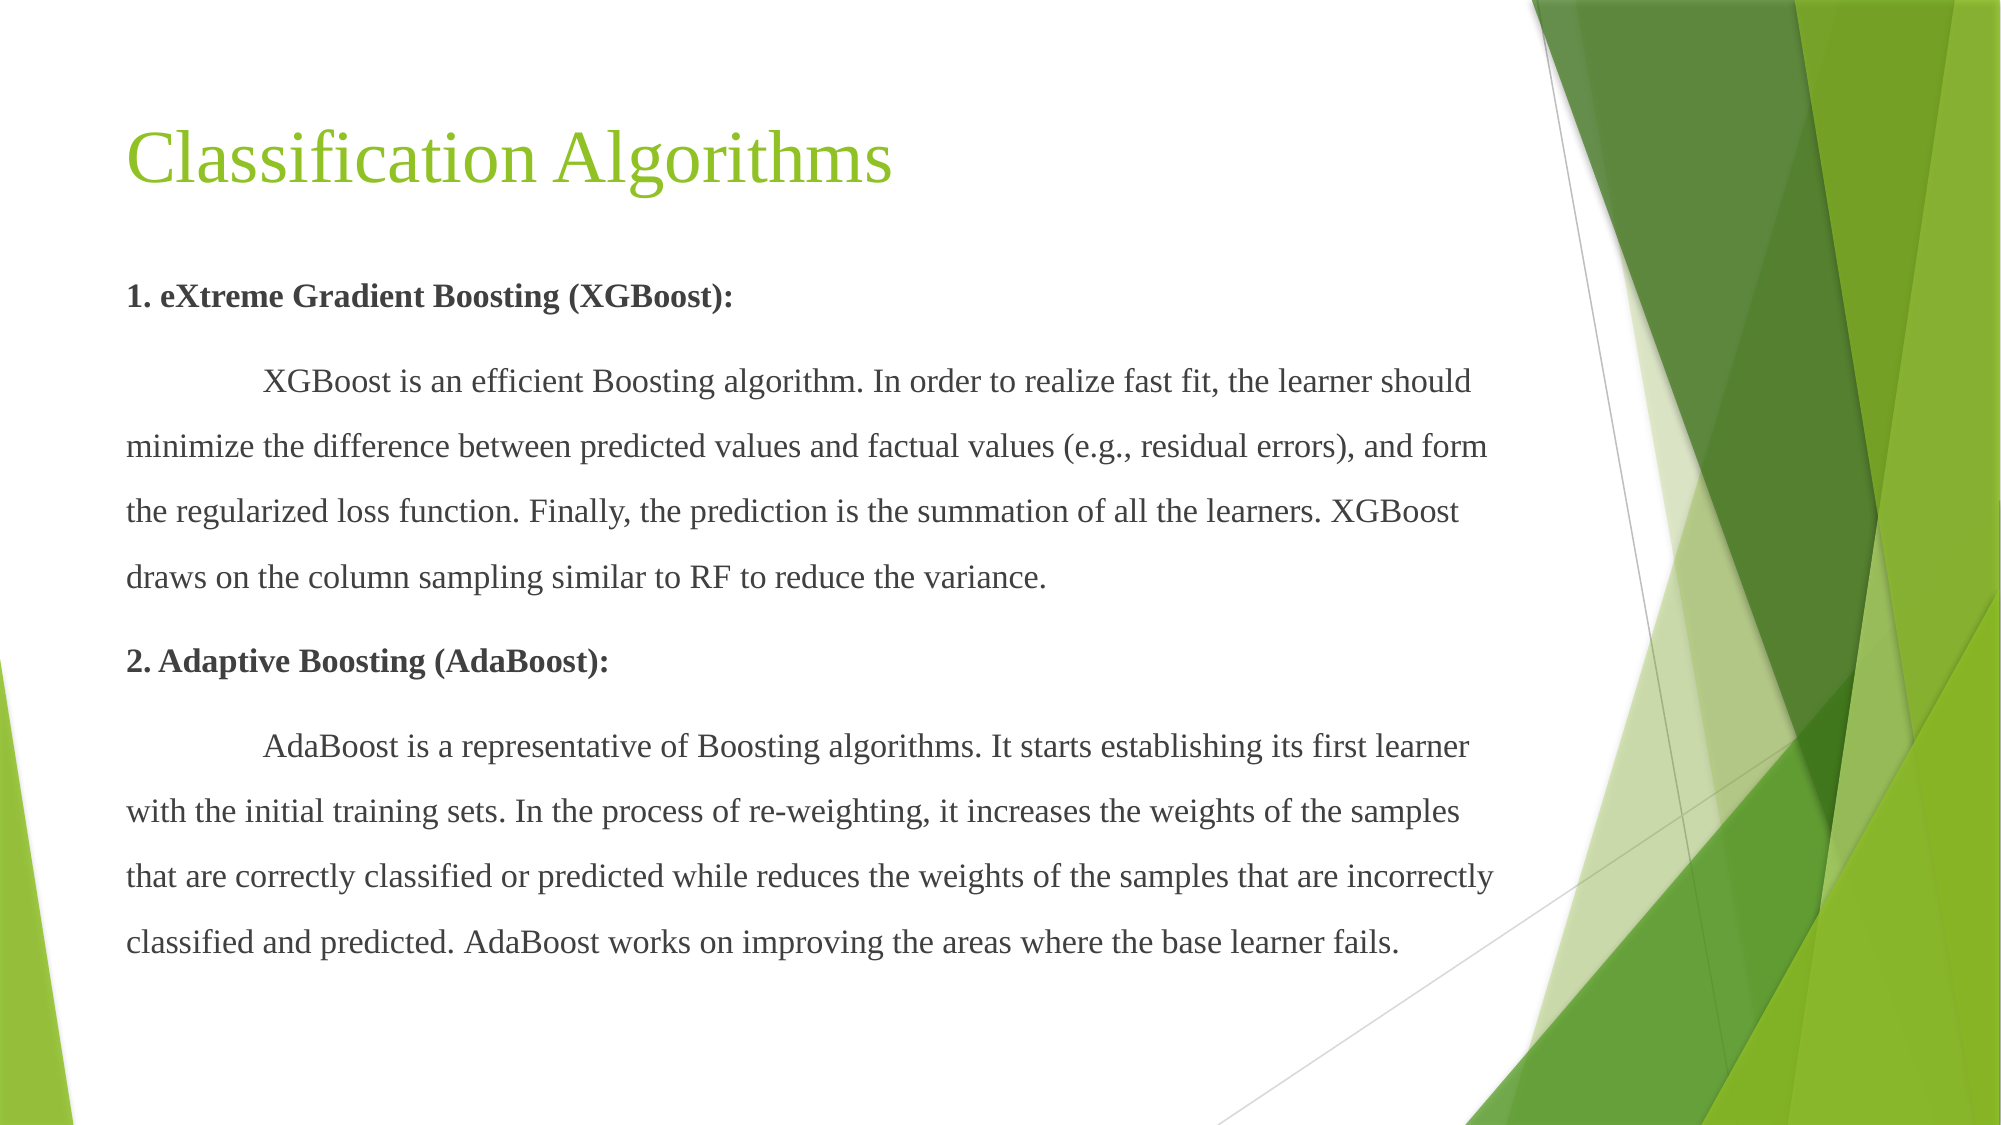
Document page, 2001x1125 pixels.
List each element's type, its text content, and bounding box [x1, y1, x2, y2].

title Classification Algorithms [111, 99, 1522, 221]
list 1. eXtreme Gradient Boosting (XGBoost): XGBoost is an efficient Boosting algorithm. In order to realize fast fit, the learner should minimize the difference between predicted values and factual values (e.g., residual errors), and form the regularized loss function. Finally, the prediction is the summation of all the learners. XGBoost draws on the column sampling similar to RF to reduce the variance. 2. Adaptive Boosting (AdaBoost): AdaBoost is a representative of Boosting algorithms. It starts establishing its first learner with the initial training sets. In the process of re-weighting, it increases the weights of the samples that are correctly classified or predicted while reduces the weights of the samples that are incorrectly classified and predicted. AdaBoost works on improving the areas where the base learner fails. [111, 241, 1522, 991]
